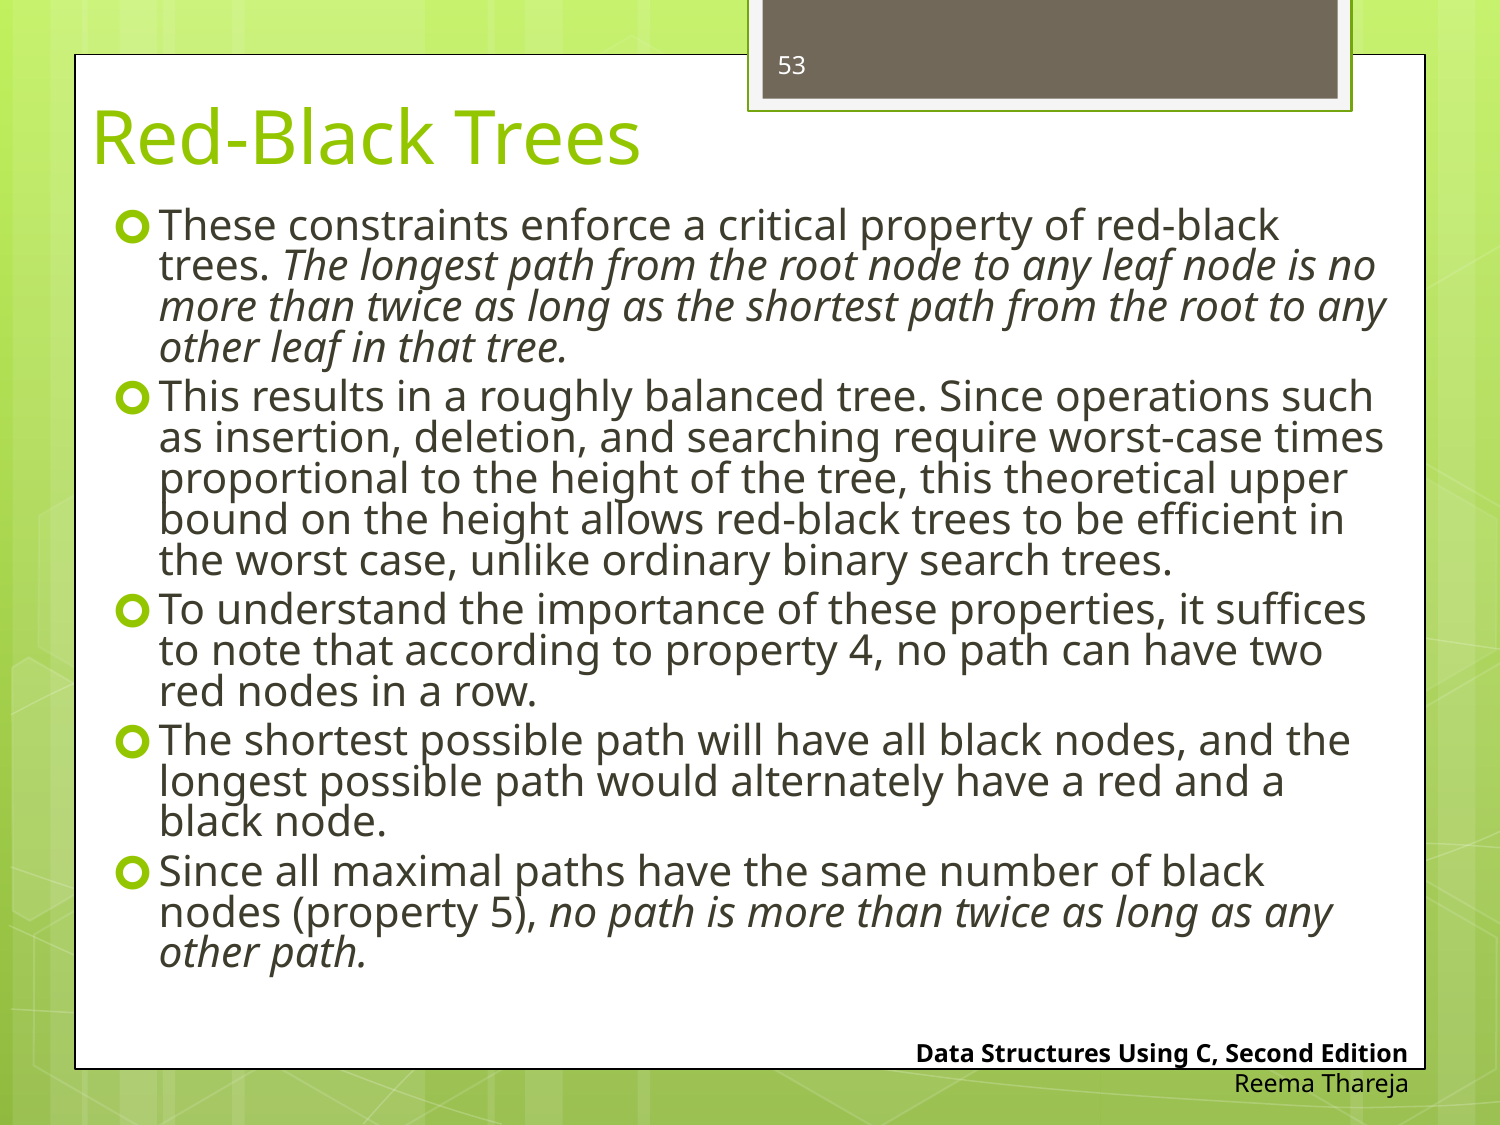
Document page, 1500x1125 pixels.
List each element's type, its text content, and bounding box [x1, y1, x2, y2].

title Red-Black Trees [75, 75, 1450, 188]
slide_number 53 [762, 36, 982, 97]
list These constraints enforce a critical property of red-black trees. The longest path from the root node to any leaf node is no more than twice as long as the shortest path from the root to any other leaf in that tree. This results in a roughly balanced tree. Since operations such as insertion, deletion, and searching require worst-case times proportional to the height of the tree, this theoretical upper bound on the height allows red-black trees to be efficient in the worst case, unlike ordinary binary search trees. To understand the importance of these properties, it suffices to note that according to property 4, no path can have two red nodes in a row. The shortest possible path will have all black nodes, and the longest possible path would alternately have a red and a black node. Since all maximal paths have the same number of black nodes (property 5), no path is more than twice as long as any other path. [87, 200, 1413, 1013]
footer Data Structures Using C, Second Edition Reema Thareja [849, 1037, 1425, 1098]
